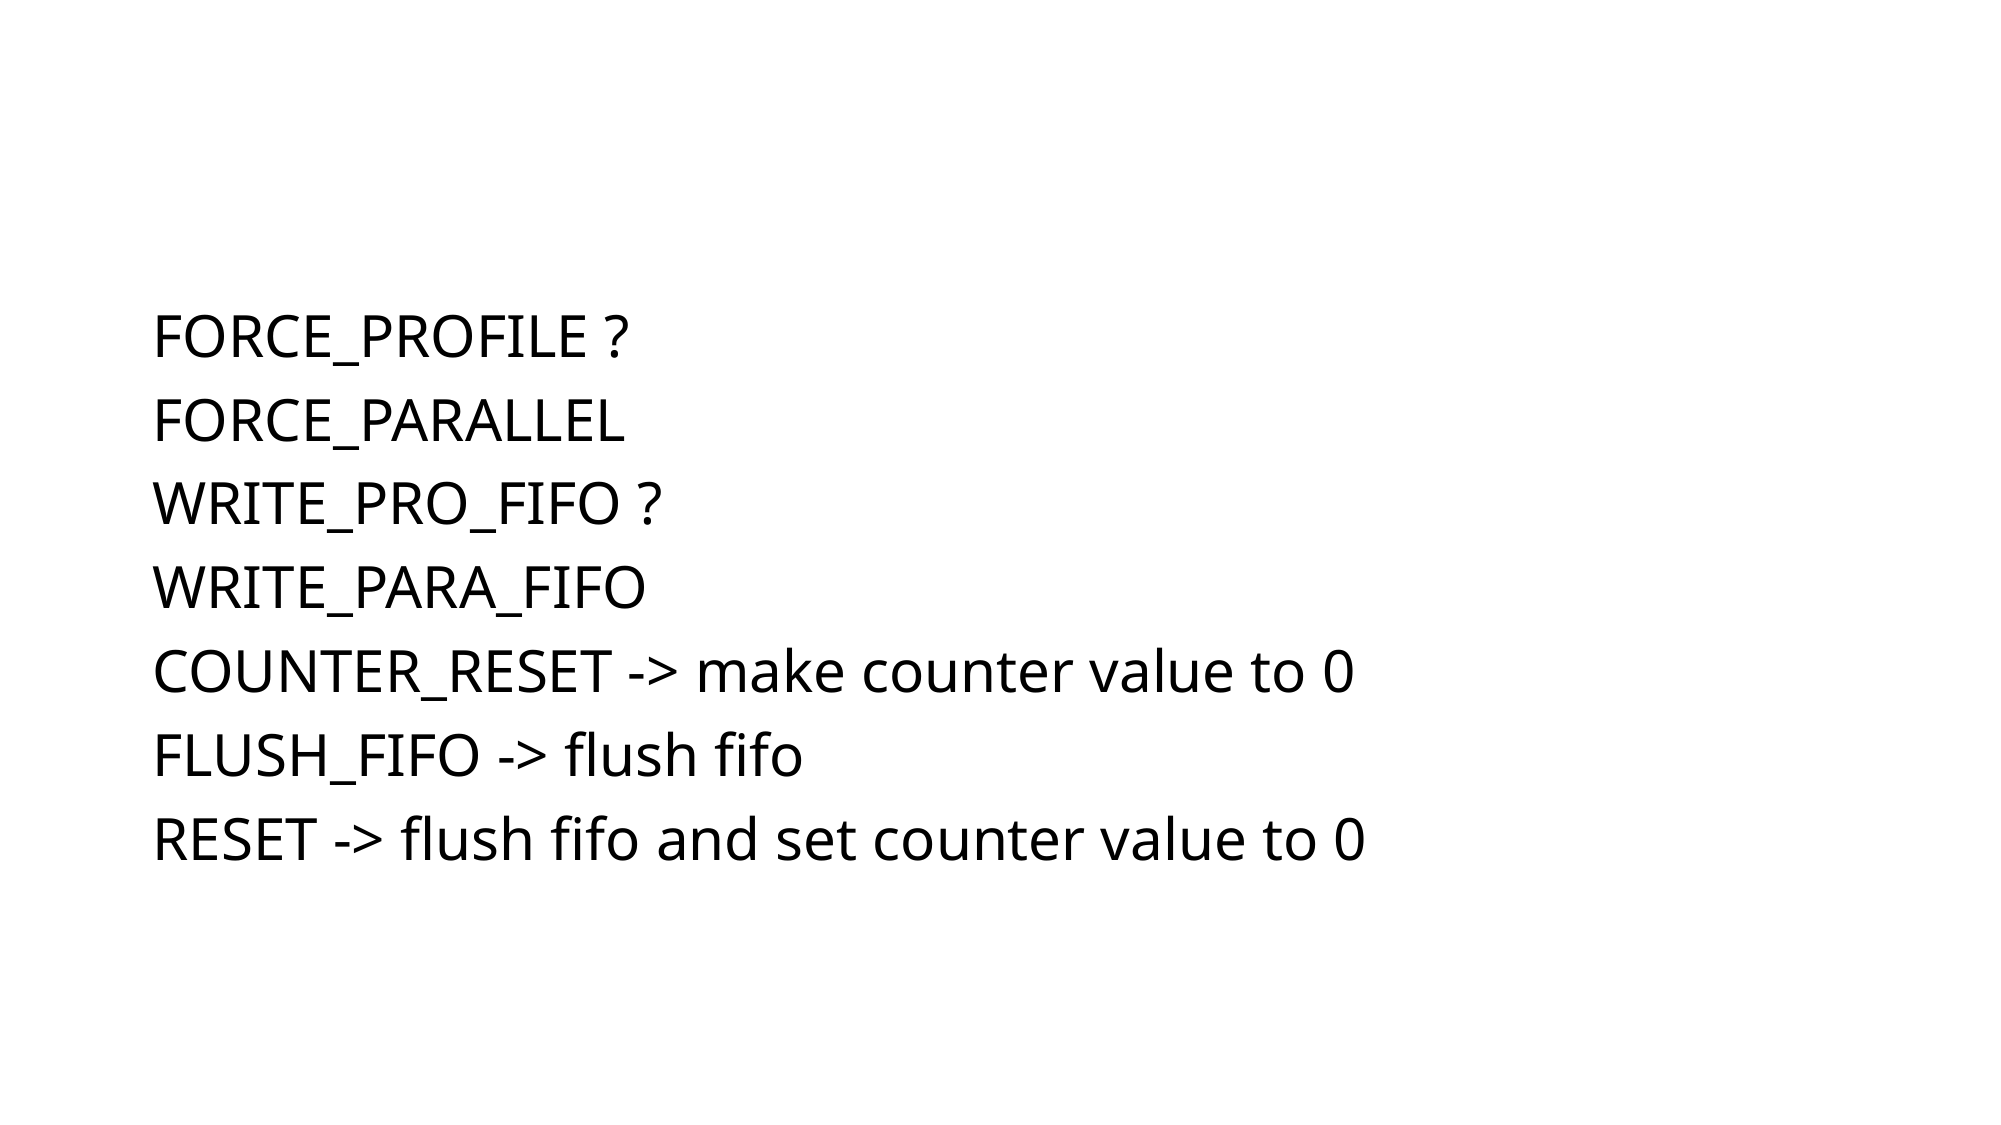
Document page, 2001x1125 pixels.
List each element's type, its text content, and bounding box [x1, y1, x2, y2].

list FORCE_PROFILE ? FORCE_PARALLEL WRITE_PRO_FIFO ? WRITE_PARA_FIFO COUNTER_RESET -> make counter value to 0 FLUSH_FIFO -> flush fifo RESET -> flush fifo and set counter value to 0 [137, 299, 1863, 1014]
